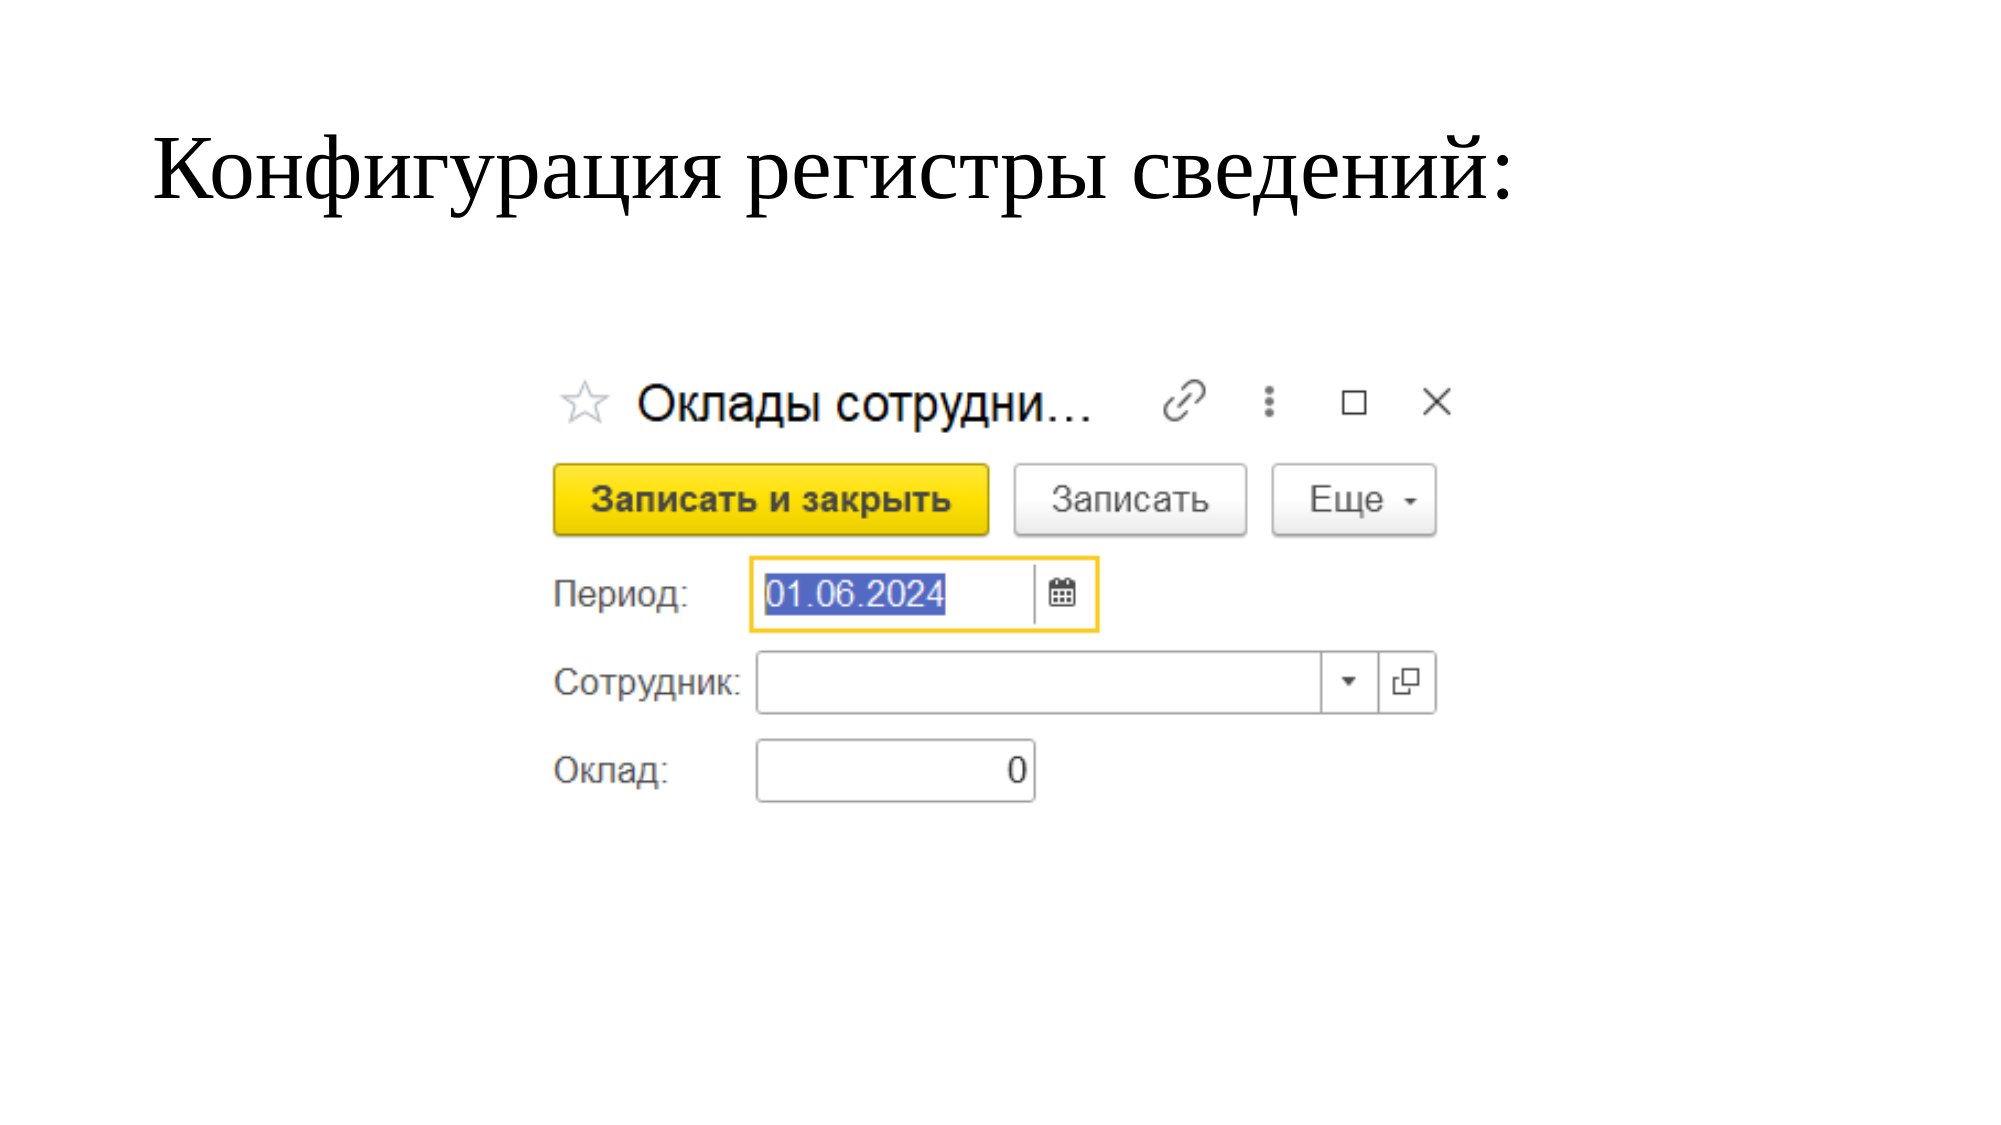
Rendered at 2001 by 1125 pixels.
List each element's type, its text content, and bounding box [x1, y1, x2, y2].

picture [536, 369, 1464, 812]
title Конфигурация регистры сведений: [137, 59, 1863, 278]
